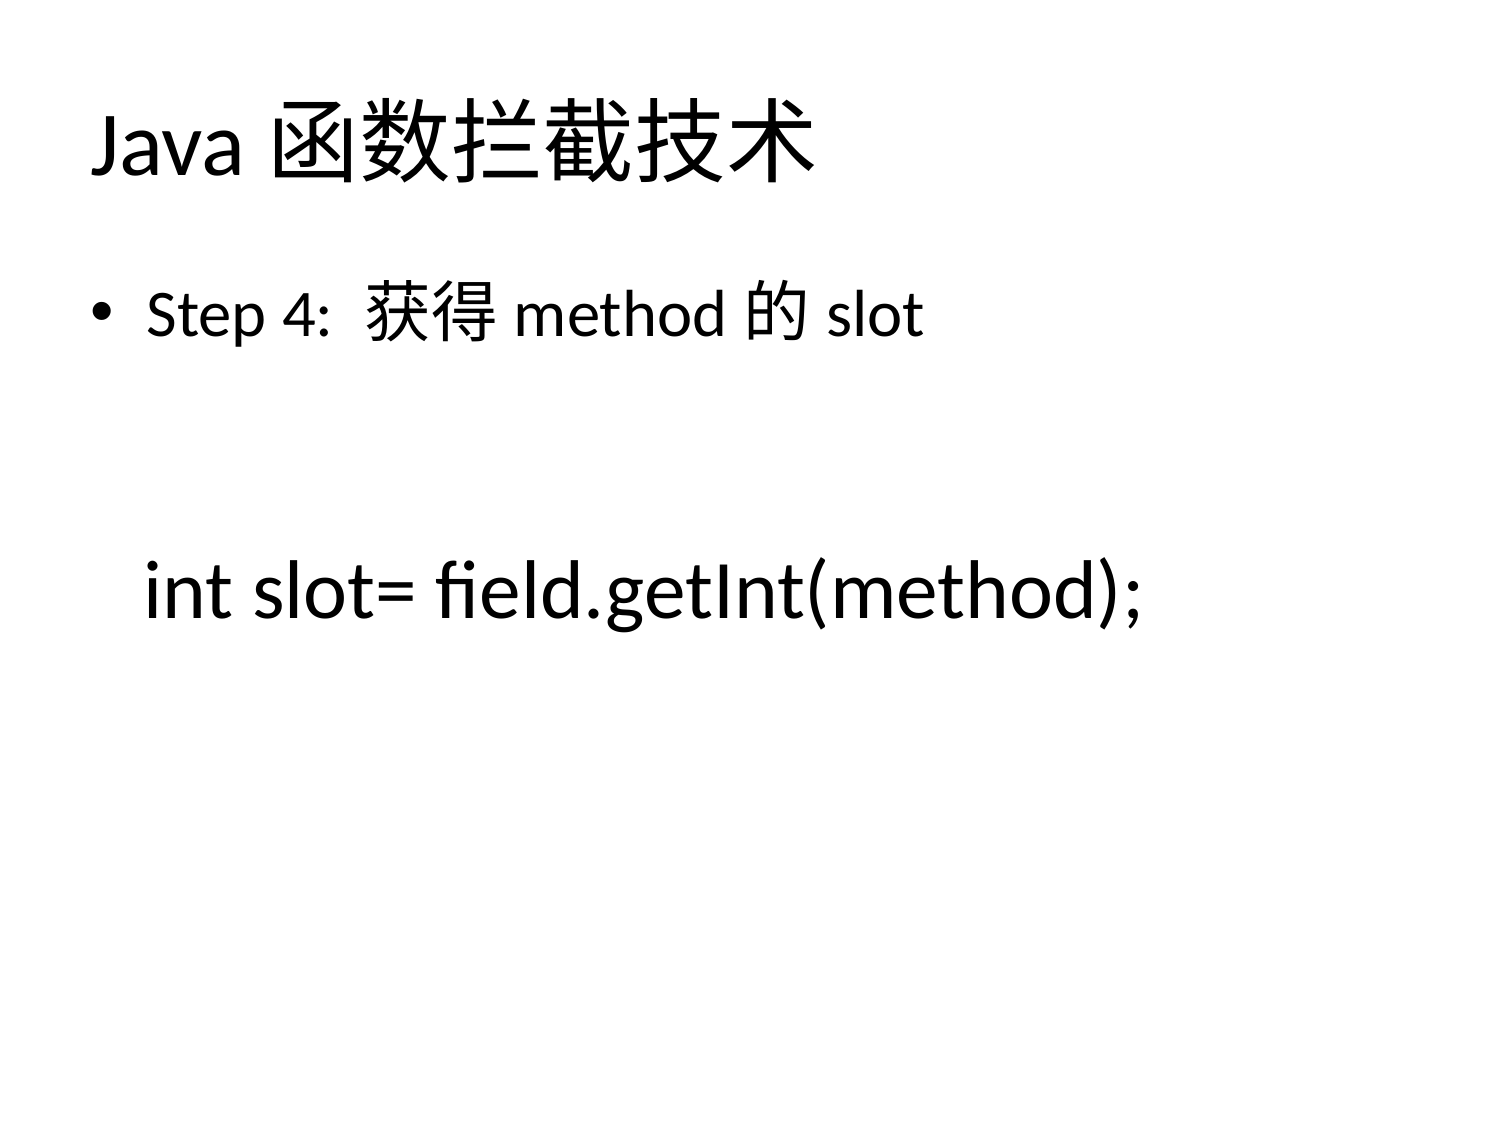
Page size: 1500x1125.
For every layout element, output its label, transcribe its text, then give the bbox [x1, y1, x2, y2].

text_box int slot= field.getInt(method); [128, 527, 1477, 643]
list Step 4: 获得method的slot [75, 262, 1425, 1005]
title Java函数拦截技术 [75, 45, 1425, 233]
